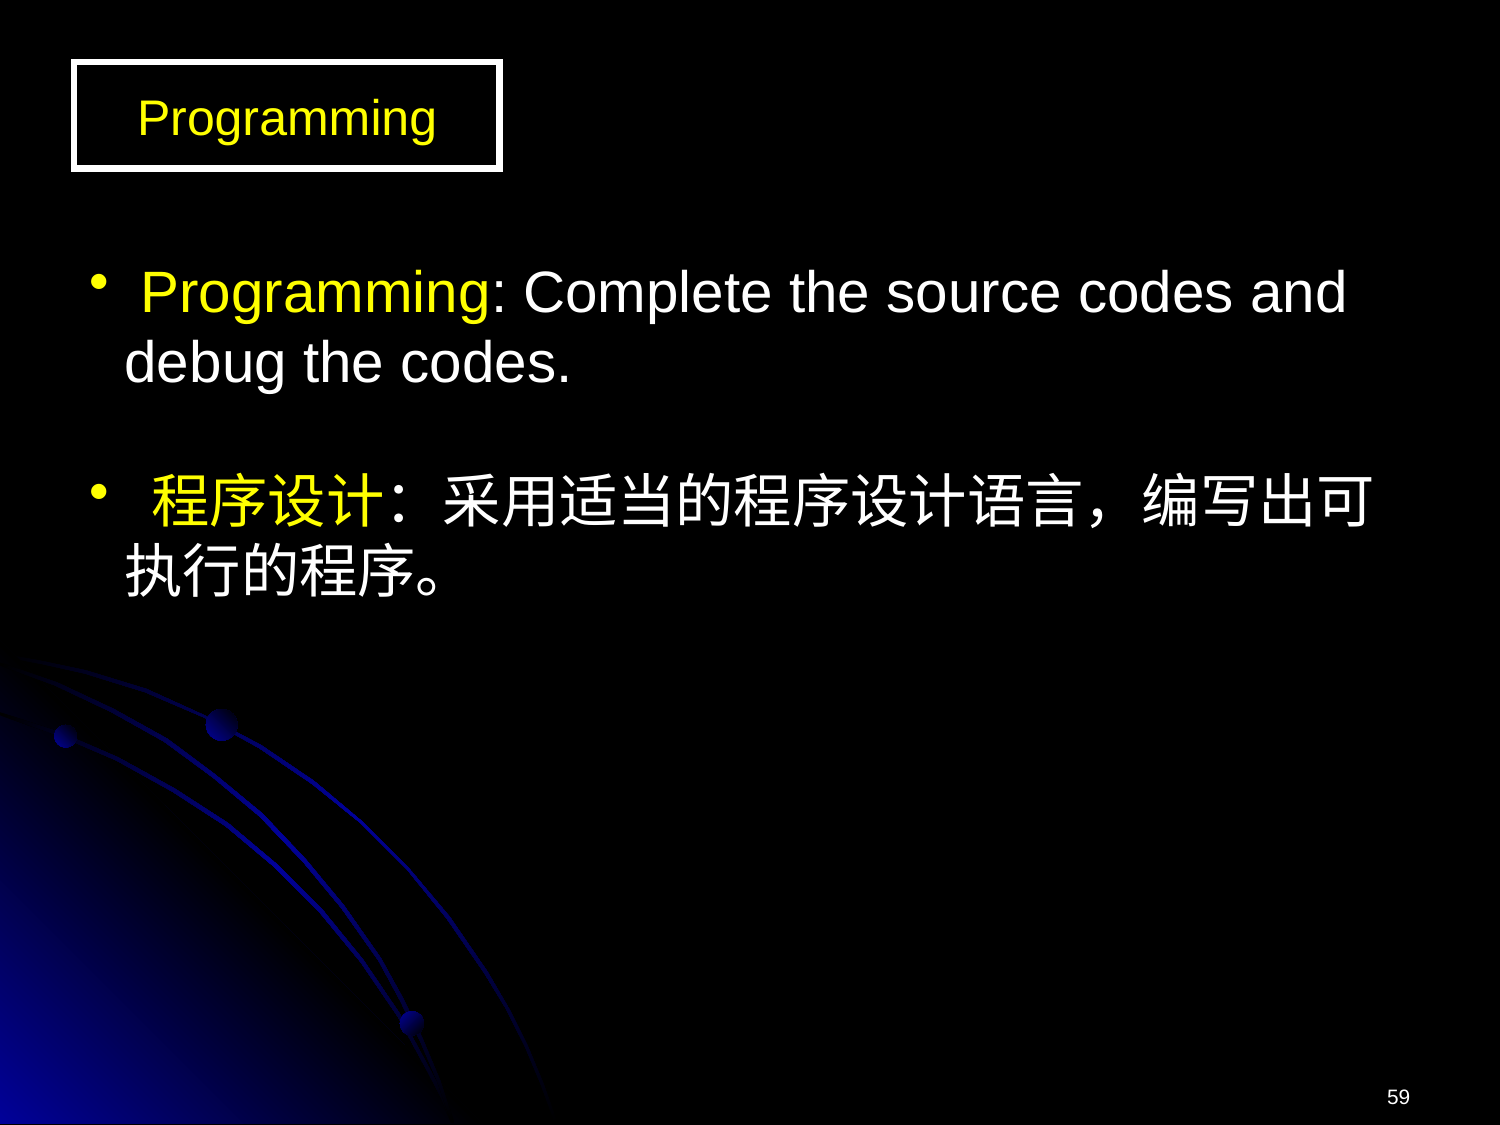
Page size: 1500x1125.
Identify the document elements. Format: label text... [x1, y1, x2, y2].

slide_number 59 [1074, 1051, 1425, 1125]
text_box Programming [74, 61, 500, 169]
text_box Programming: Complete the source codes and debug the codes. 程序设计：采用适当的程序设计语言，编写出可执行的程序。 [74, 246, 1444, 682]
